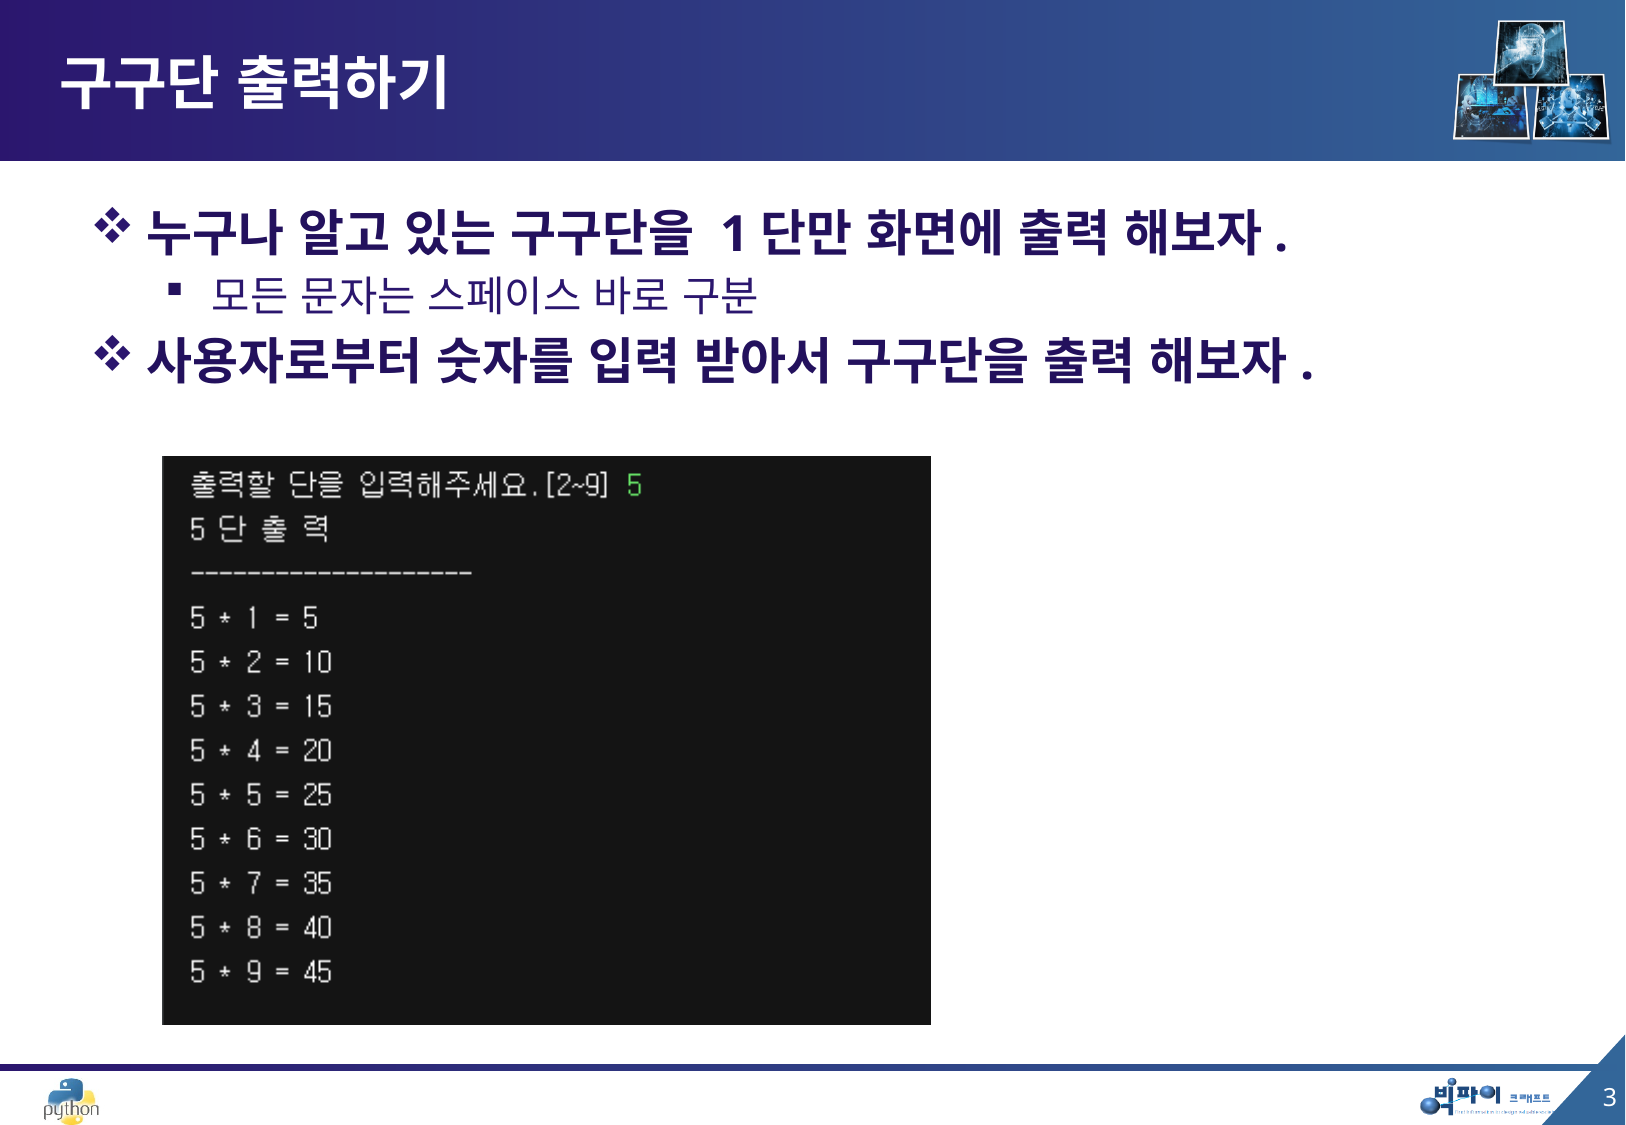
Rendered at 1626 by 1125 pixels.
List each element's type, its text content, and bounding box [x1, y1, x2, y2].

picture [1418, 1075, 1557, 1118]
title 구구단 출력하기 [44, 35, 1264, 128]
picture [162, 455, 931, 1026]
picture [32, 1078, 110, 1125]
list 누구나 알고 있는 구구단을 1단만 화면에 출력 해보자. 모든 문자는 스페이스 바로 구분 사용자로부터 숫자를 입력 받아서 구구단을 출력 해보자. [75, 193, 1545, 468]
picture [1450, 19, 1613, 146]
